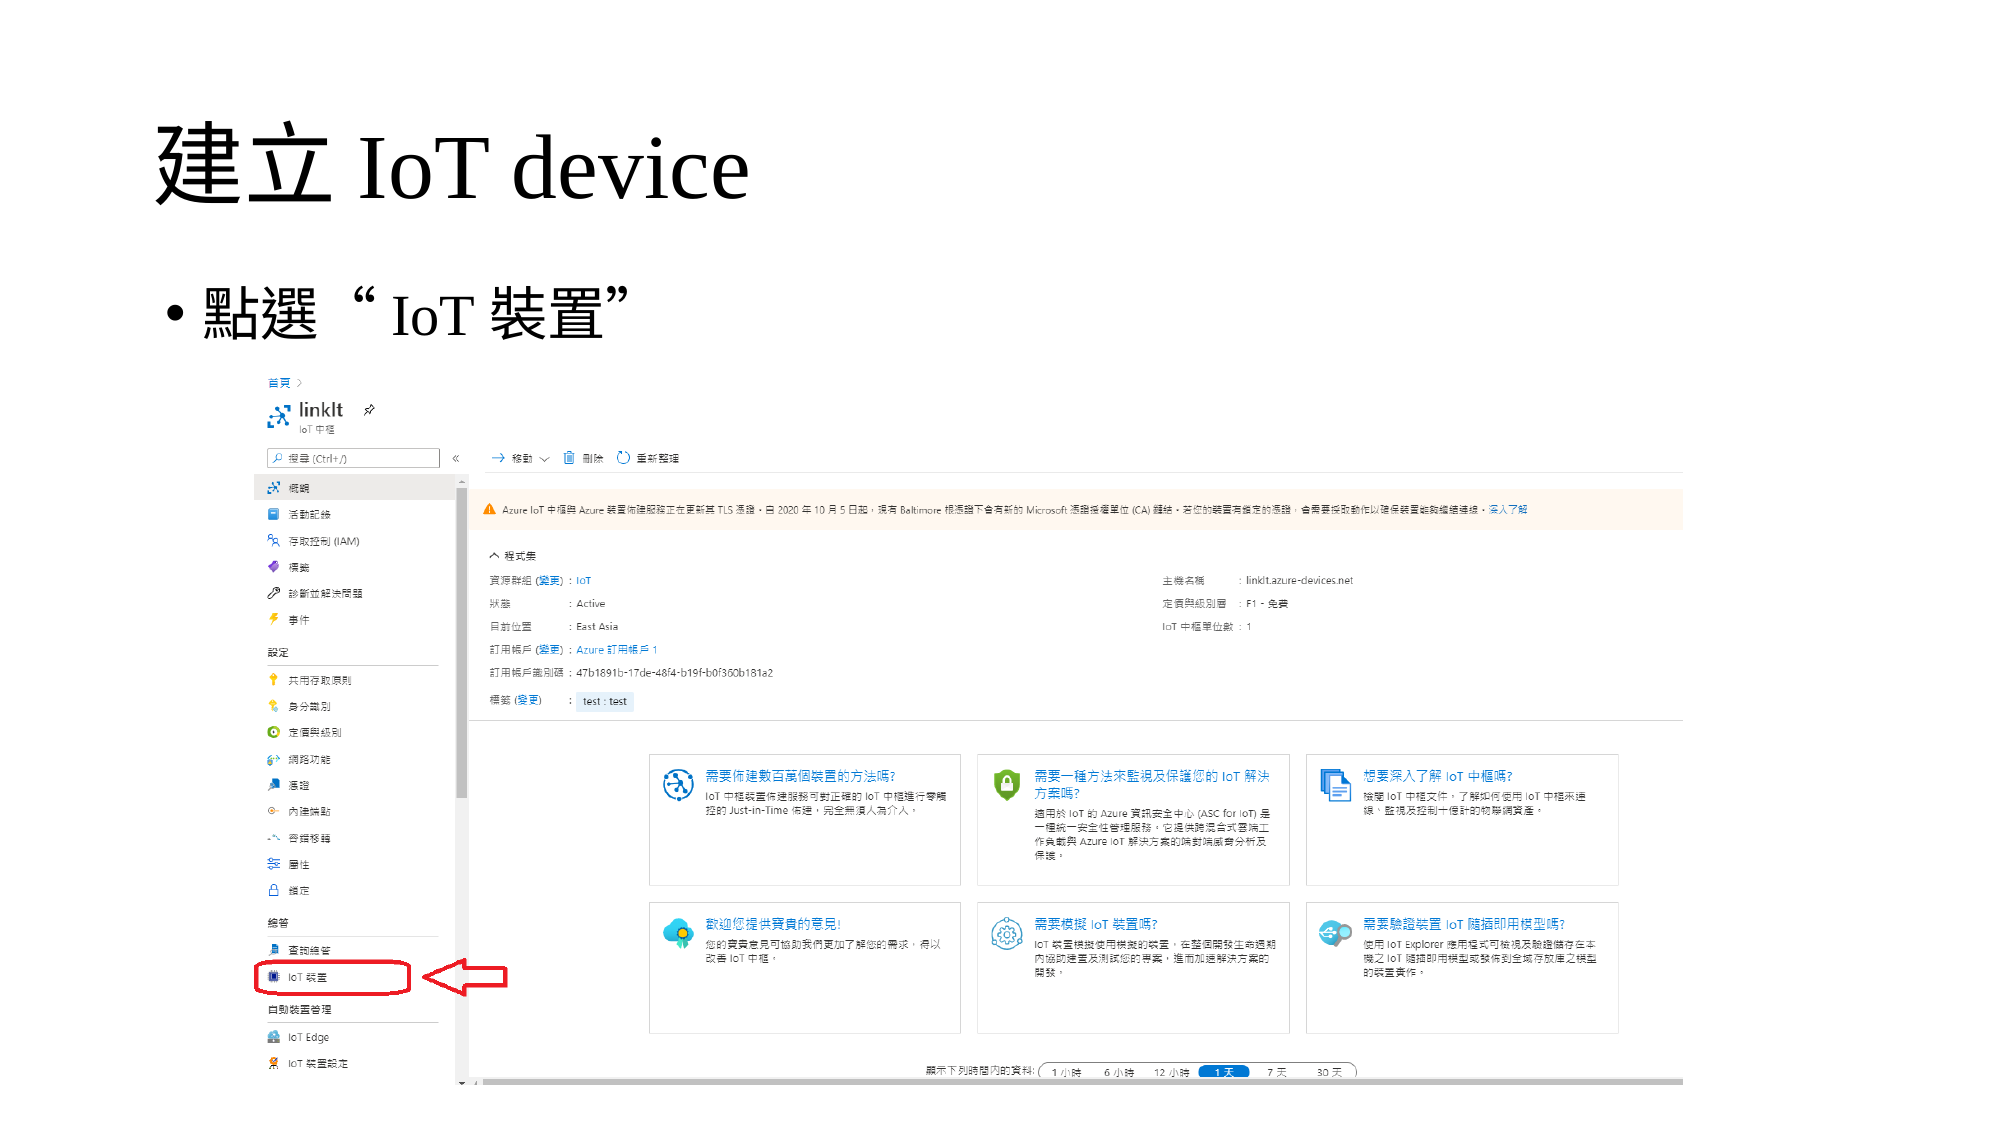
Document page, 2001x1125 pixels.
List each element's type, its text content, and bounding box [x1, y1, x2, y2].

text_box 點選“IoT裝置” [137, 277, 1863, 1014]
title 建立IoT device [137, 59, 1863, 277]
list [254, 370, 1683, 1085]
